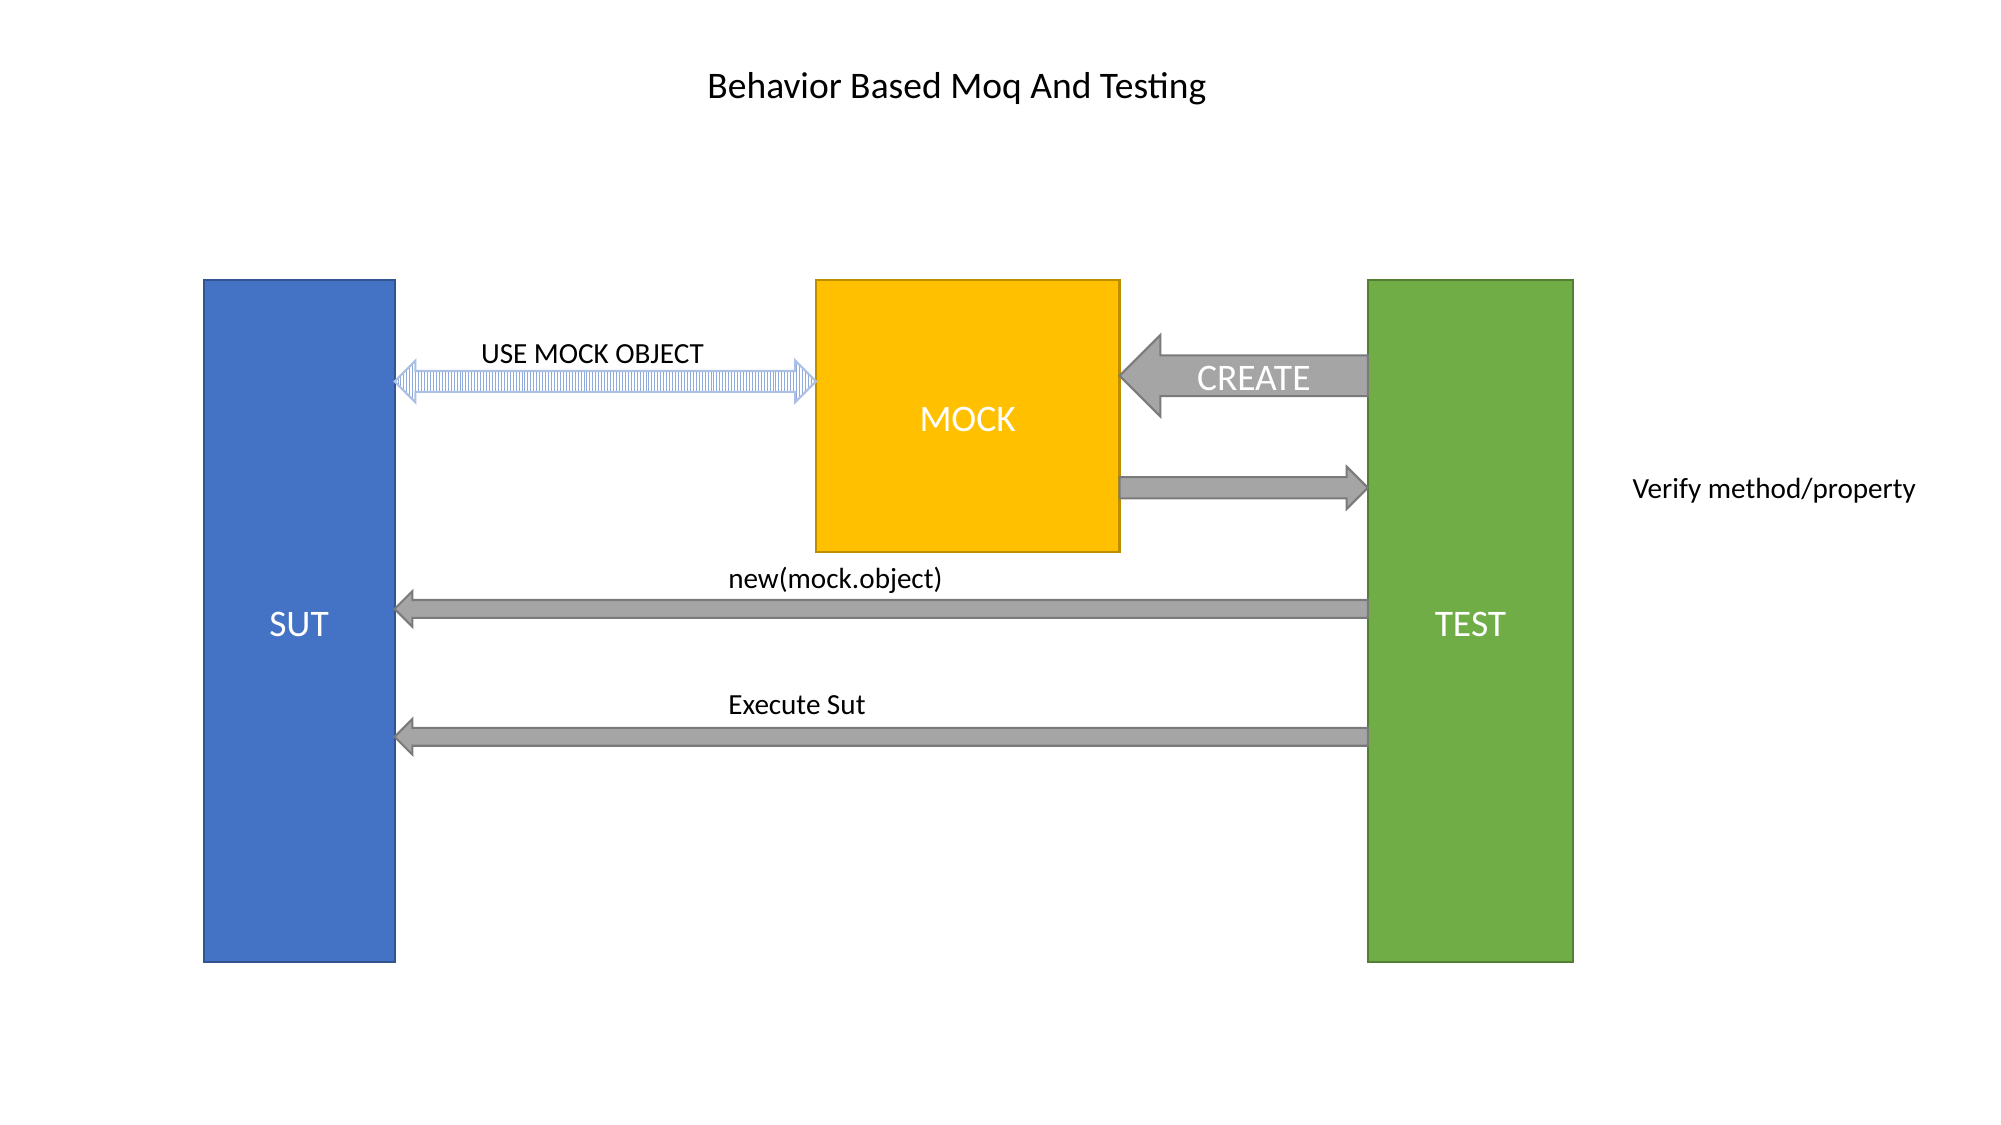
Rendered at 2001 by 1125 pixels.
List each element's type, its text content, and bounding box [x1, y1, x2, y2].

text_box [393, 716, 1369, 758]
text_box Behavior Based Moq And Testing [562, 53, 1352, 114]
text_box TEST [1367, 279, 1574, 963]
text_box CREATE [1118, 332, 1369, 420]
text_box Verify method/property [1617, 462, 1932, 513]
text_box new(mock.object) [713, 551, 965, 602]
text_box [393, 358, 818, 405]
text_box MOCK [815, 279, 1121, 553]
text_box [393, 588, 1369, 630]
text_box SUT [203, 279, 396, 963]
text_box Execute Sut [713, 678, 881, 729]
text_box USE MOCK OBJECT [466, 327, 720, 378]
text_box [1118, 464, 1370, 512]
